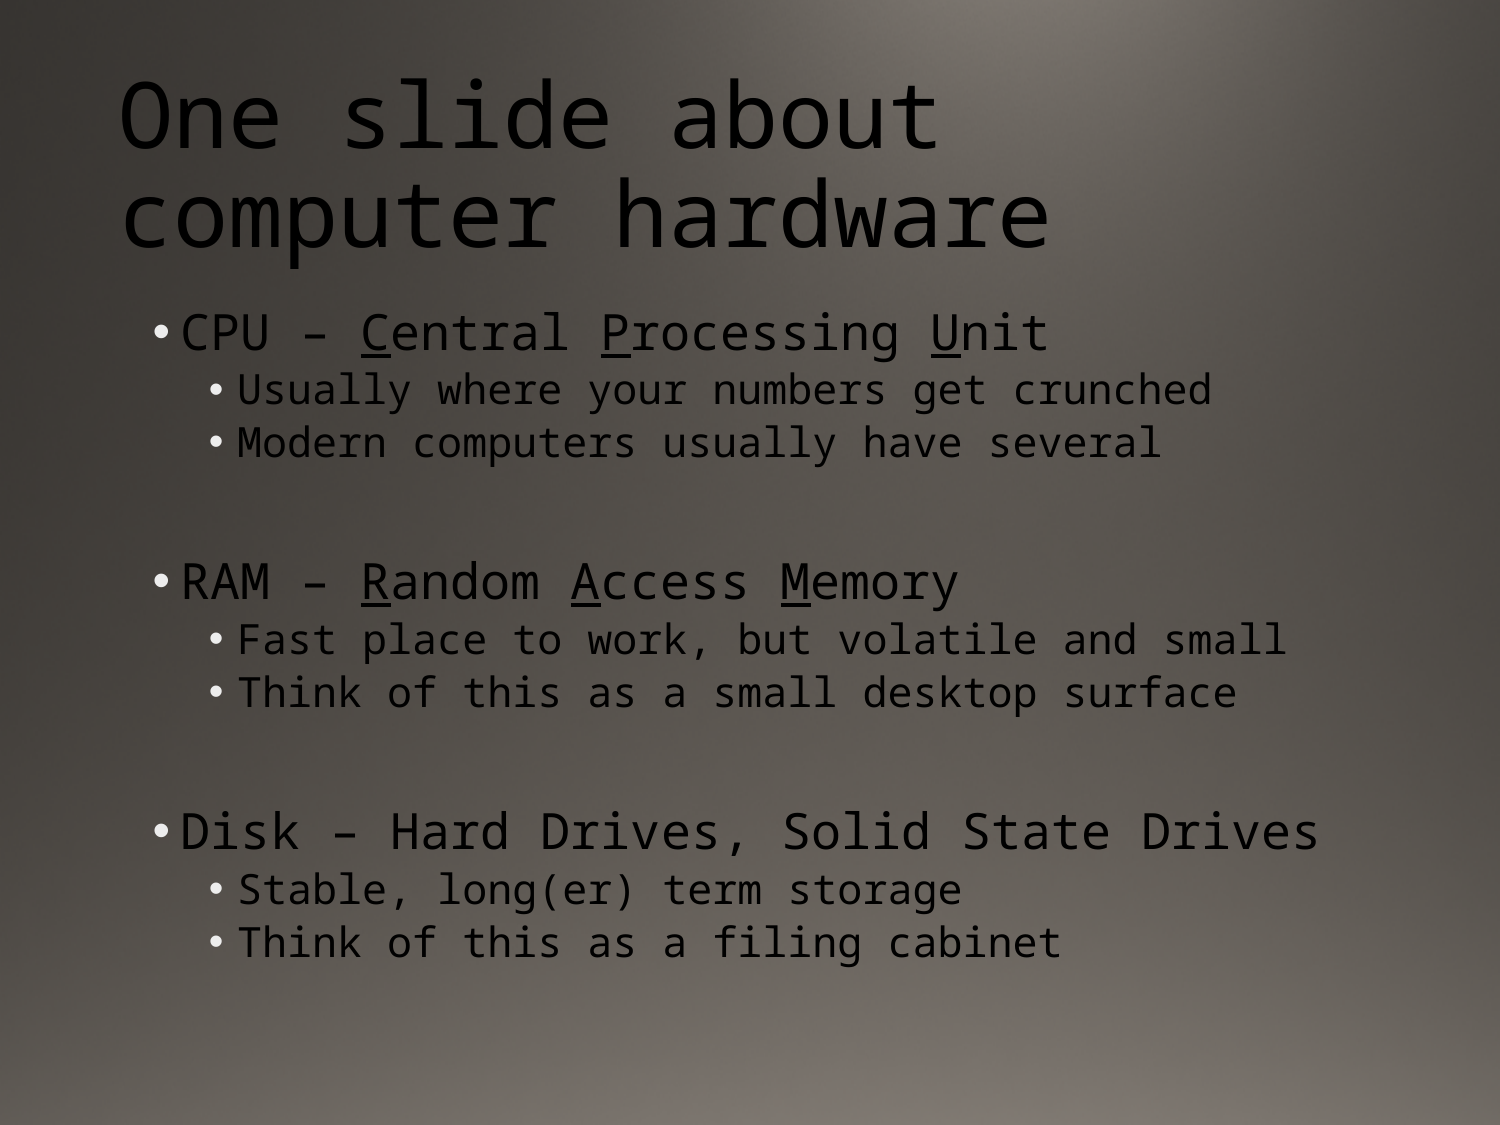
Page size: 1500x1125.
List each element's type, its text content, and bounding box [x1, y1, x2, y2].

list CPU – Central Processing Unit Usually where your numbers get crunched Modern computers usually have several RAM – Random Access Memory Fast place to work, but volatile and small Think of this as a small desktop surface Disk – Hard Drives, Solid State Drives Stable, long(er) term storage Think of this as a filing cabinet [137, 299, 1397, 1014]
picture [0, 0, 1500, 1125]
title One slide about computer hardware [103, 59, 1397, 278]
